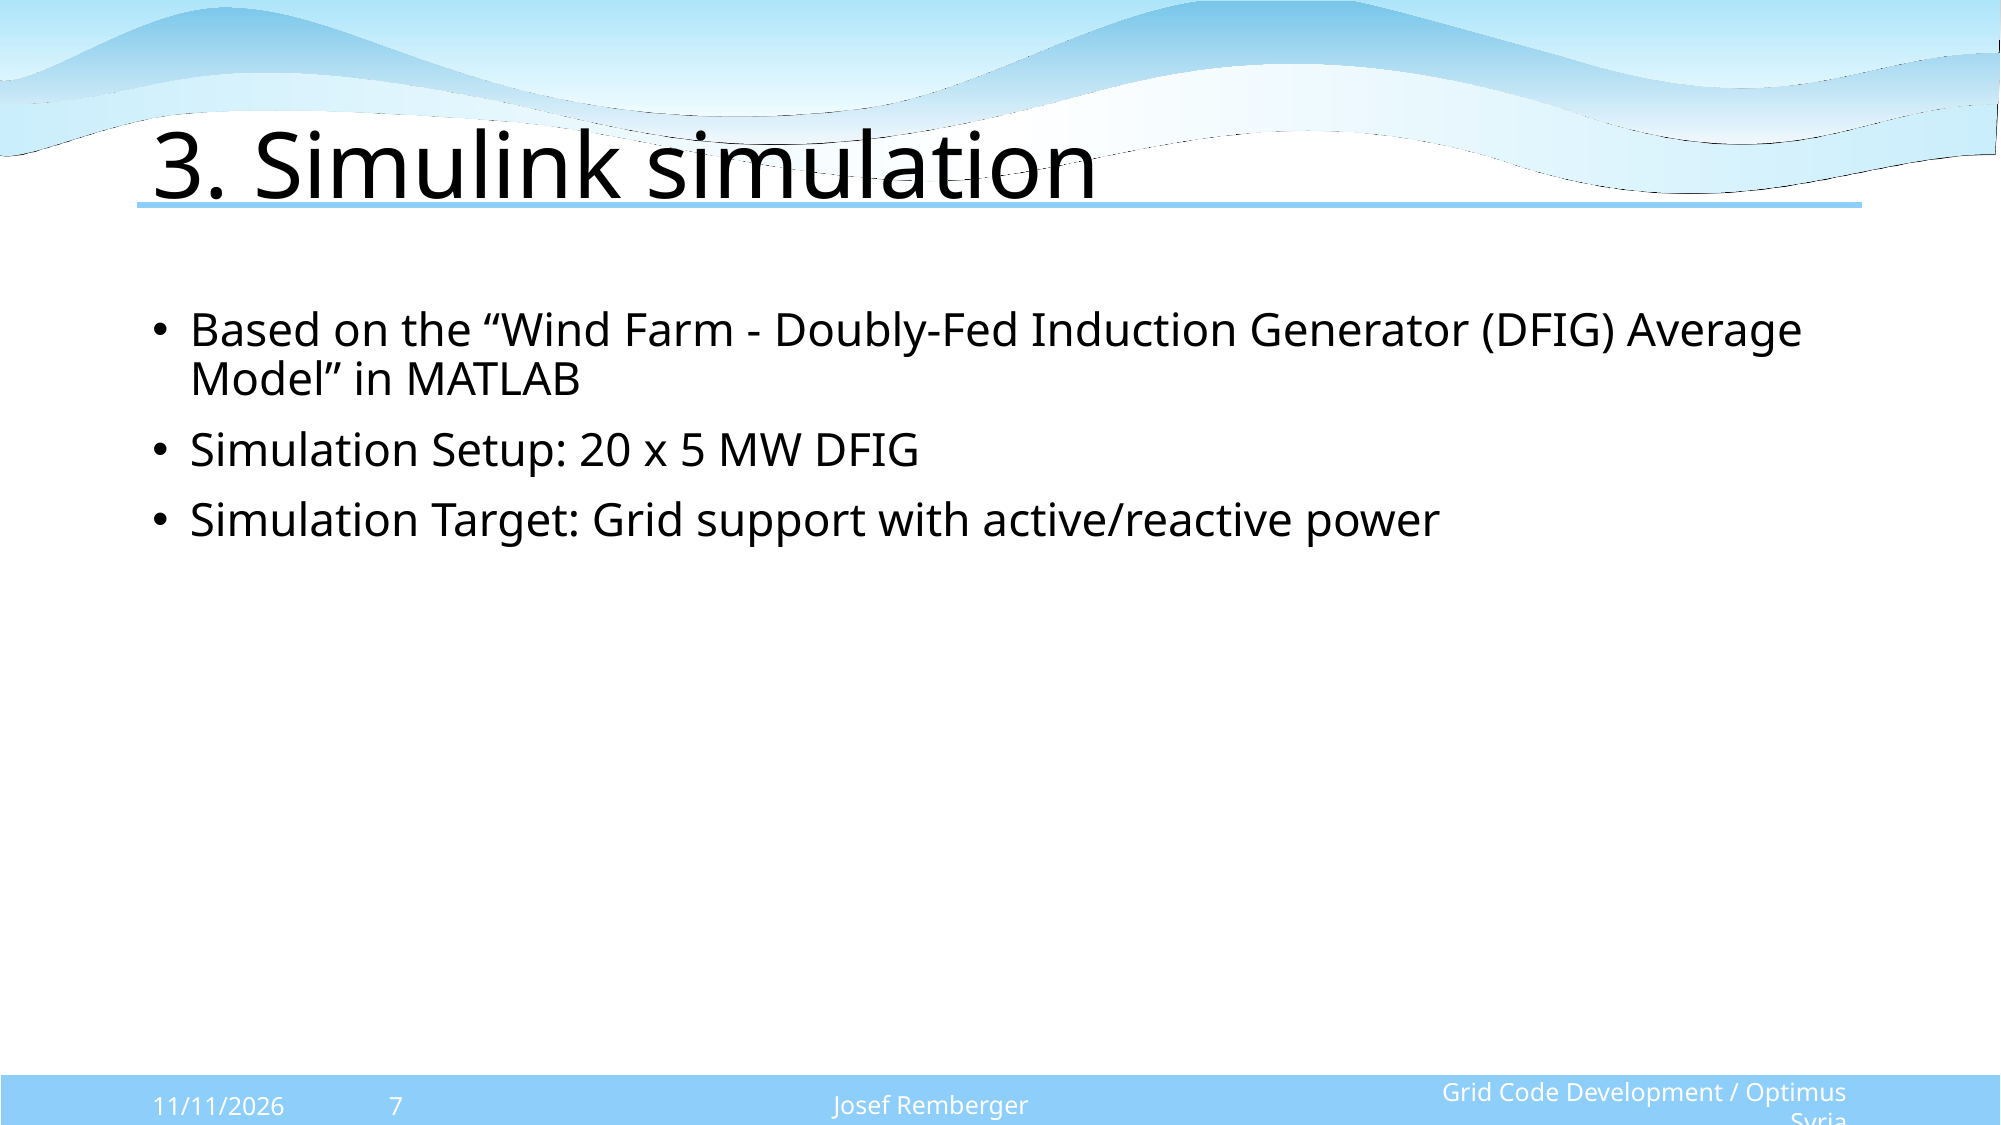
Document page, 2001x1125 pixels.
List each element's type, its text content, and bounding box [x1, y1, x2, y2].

slide_number 7 [319, 1077, 473, 1125]
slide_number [137, 1077, 319, 1125]
footer Grid Code Development / Optimus Syria [1390, 1076, 1863, 1125]
title 3. Simulink simulation [137, 59, 1863, 278]
list Based on the “Wind Farm - Doubly-Fed Induction Generator (DFIG) Average Model” in MATLAB​ Simulation Setup: 20 x 5 MW DFIG Simulation Target: Grid support with active/reactive power [137, 299, 1863, 1014]
